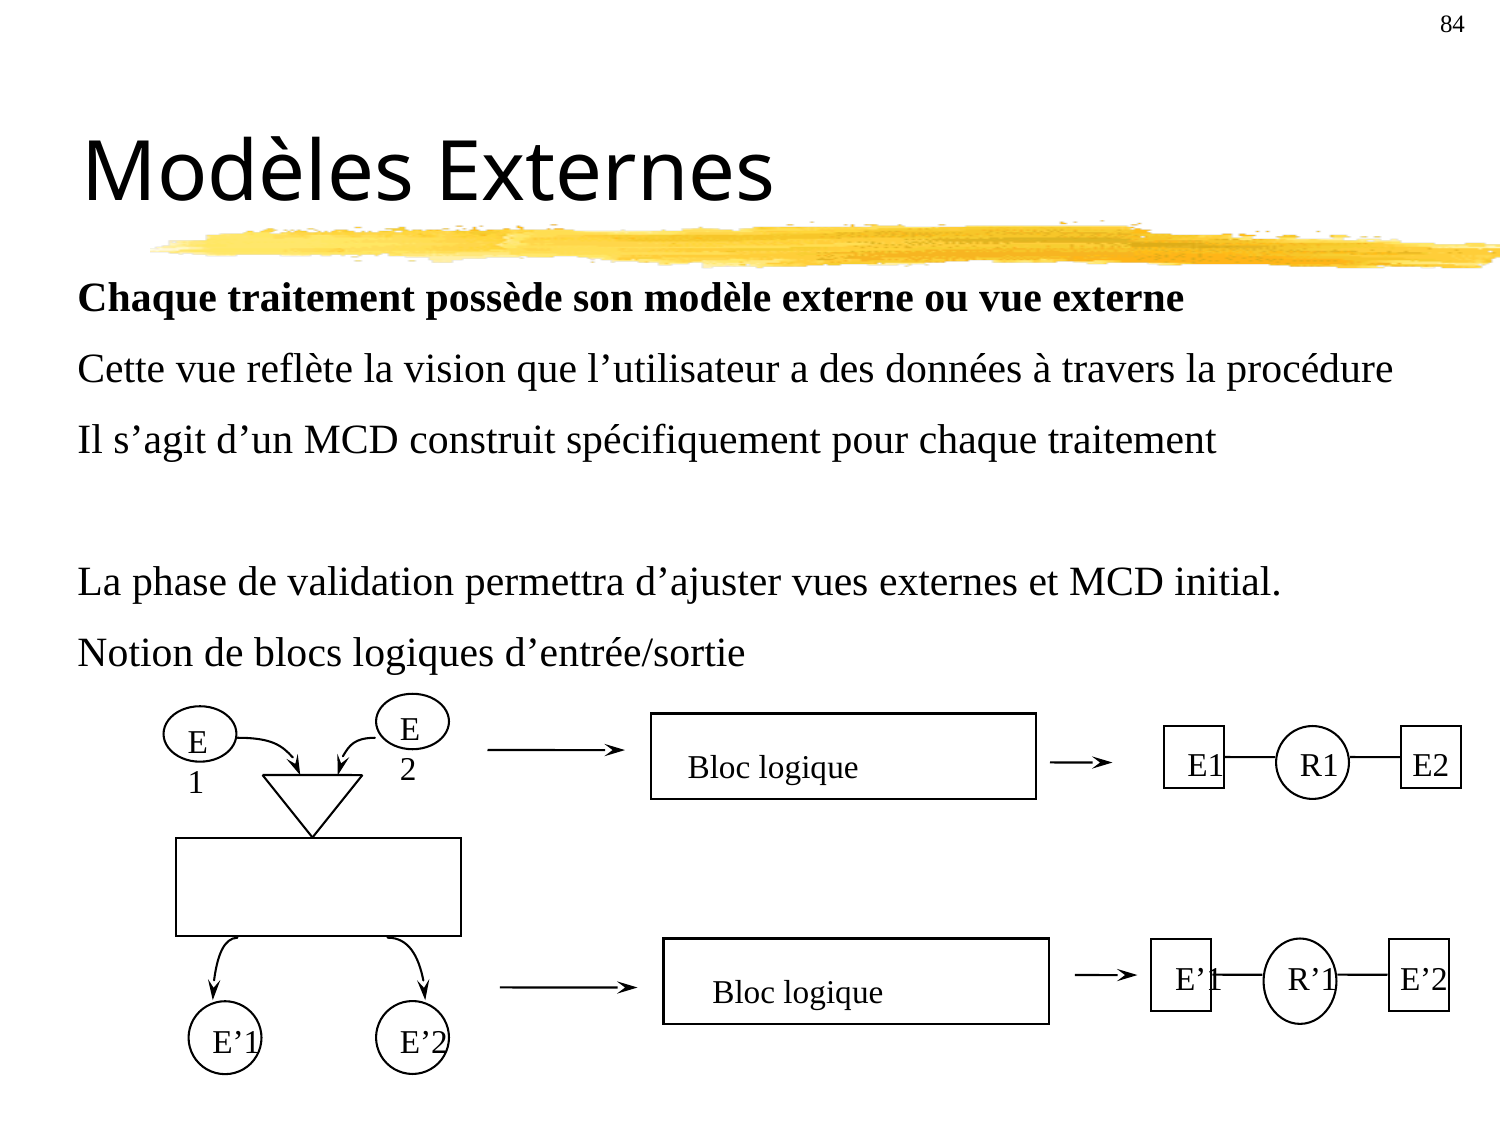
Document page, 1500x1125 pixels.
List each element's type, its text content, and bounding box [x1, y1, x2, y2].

text_box E2 [384, 699, 453, 795]
text_box [392, 1068, 433, 1074]
text_box [176, 838, 462, 937]
text_box [604, 743, 625, 757]
text_box [188, 1014, 197, 1061]
text_box [386, 1001, 439, 1012]
title Modèles Externes [66, 37, 1342, 225]
text_box [376, 704, 384, 739]
text_box [376, 1014, 384, 1061]
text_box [1150, 938, 1464, 1025]
text_box E’2 [384, 1012, 464, 1068]
text_box [204, 1068, 246, 1075]
text_box Chaque traitement possède son modèle externe ou vue externe Cette vue reflète la vision que l’utilisateur a des données à travers la procédure Il s’agit d’un MCD construit spécifiquement pour chaque traitement La phase de validation permettra d’ajuster vues externes et MCD initial. Notion de blocs logiques d’entrée/sortie [62, 262, 1425, 682]
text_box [1163, 725, 1465, 800]
text_box Bloc logique [697, 962, 899, 1018]
text_box E’1 [197, 1012, 276, 1068]
text_box [616, 981, 638, 994]
text_box [1091, 756, 1113, 769]
text_box [163, 716, 172, 752]
text_box [177, 706, 223, 712]
text_box [199, 1001, 251, 1012]
text_box [663, 938, 1049, 1024]
text_box E1 [172, 712, 240, 808]
text_box [237, 737, 301, 776]
text_box [337, 737, 376, 776]
picture [150, 215, 1500, 279]
text_box [387, 937, 430, 1001]
text_box Bloc logique [672, 737, 874, 793]
text_box 84 [1424, 0, 1500, 46]
text_box [207, 937, 238, 1001]
text_box [391, 693, 434, 699]
text_box [1116, 968, 1138, 982]
text_box [650, 713, 1037, 799]
